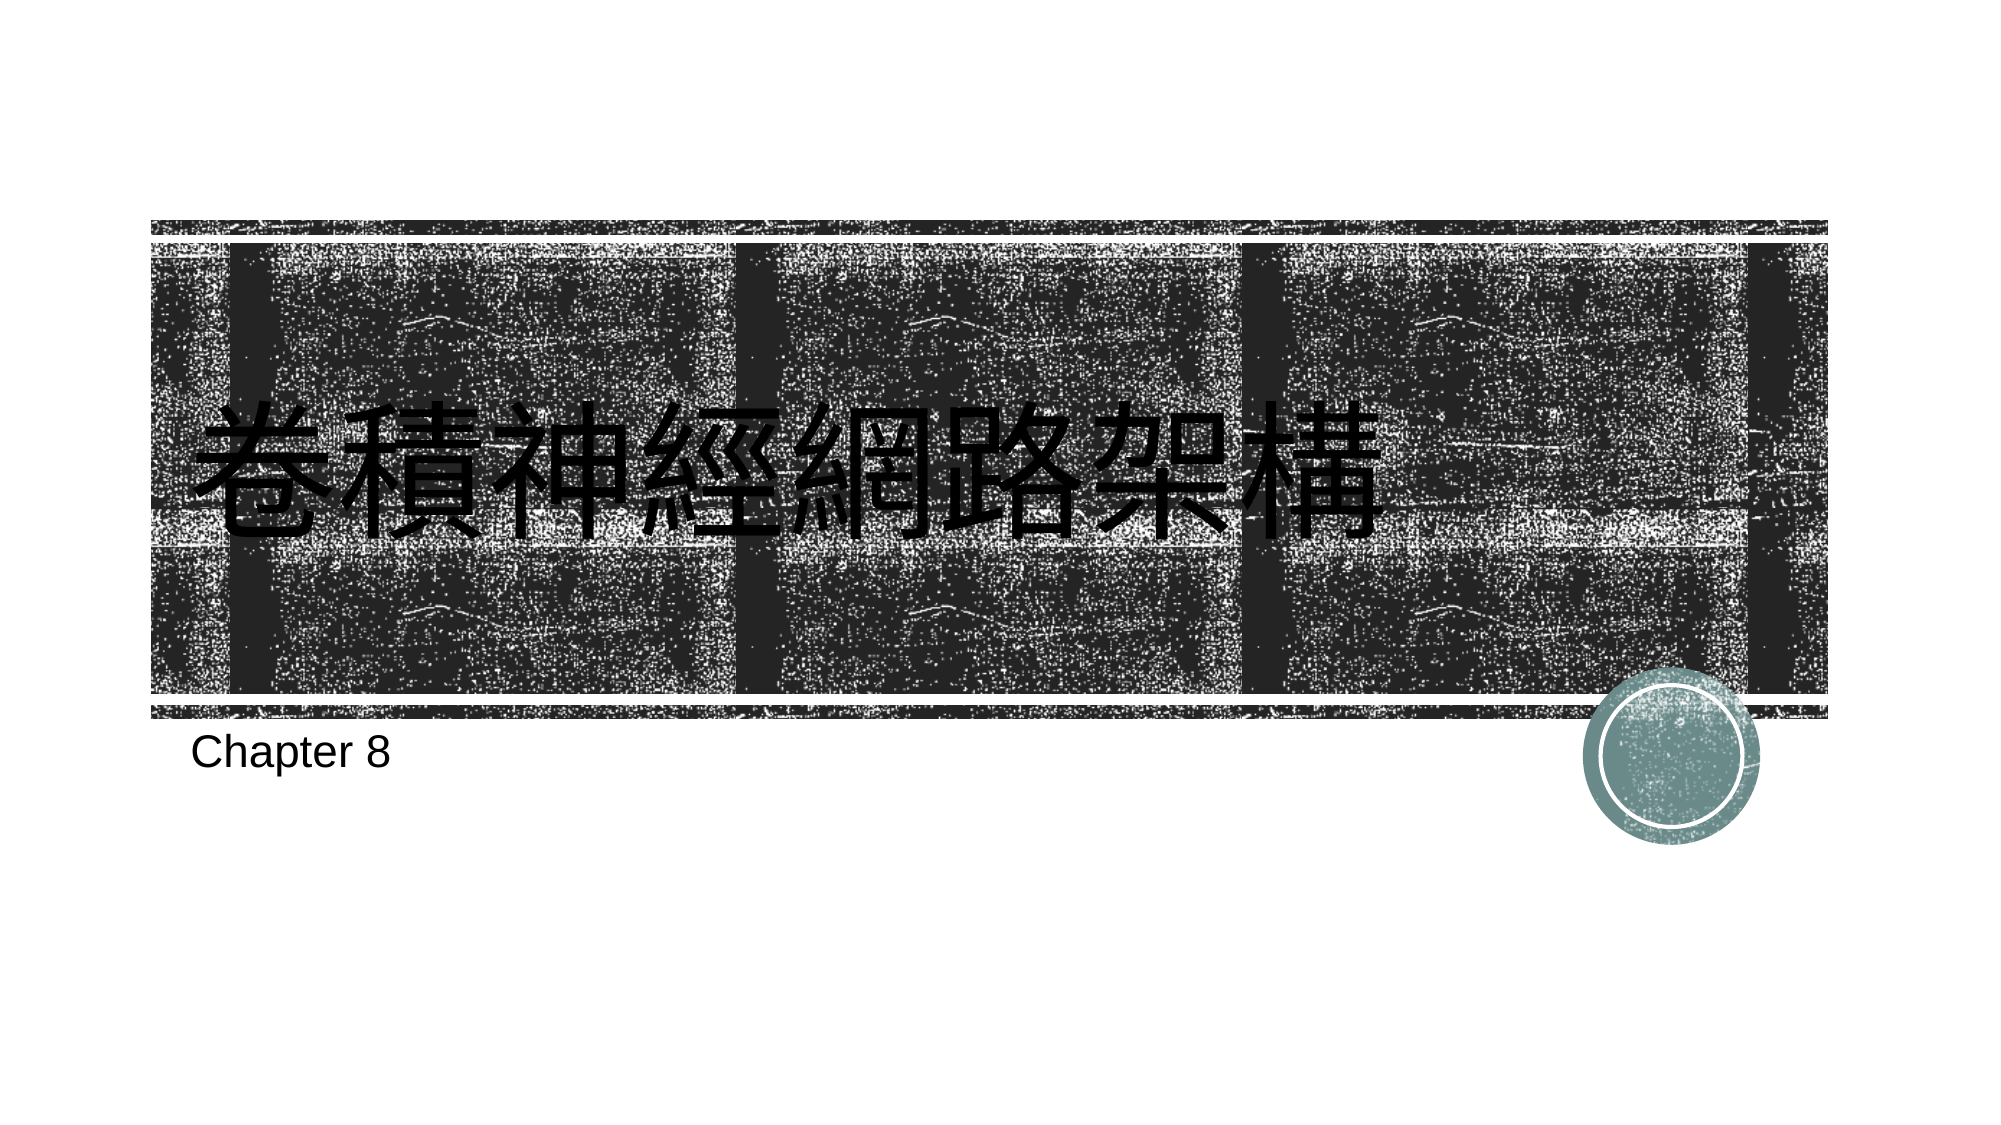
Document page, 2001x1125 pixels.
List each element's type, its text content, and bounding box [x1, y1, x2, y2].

subtitle Chapter 8 [175, 720, 1470, 896]
title 卷積神經網路架構 [172, 234, 1808, 733]
